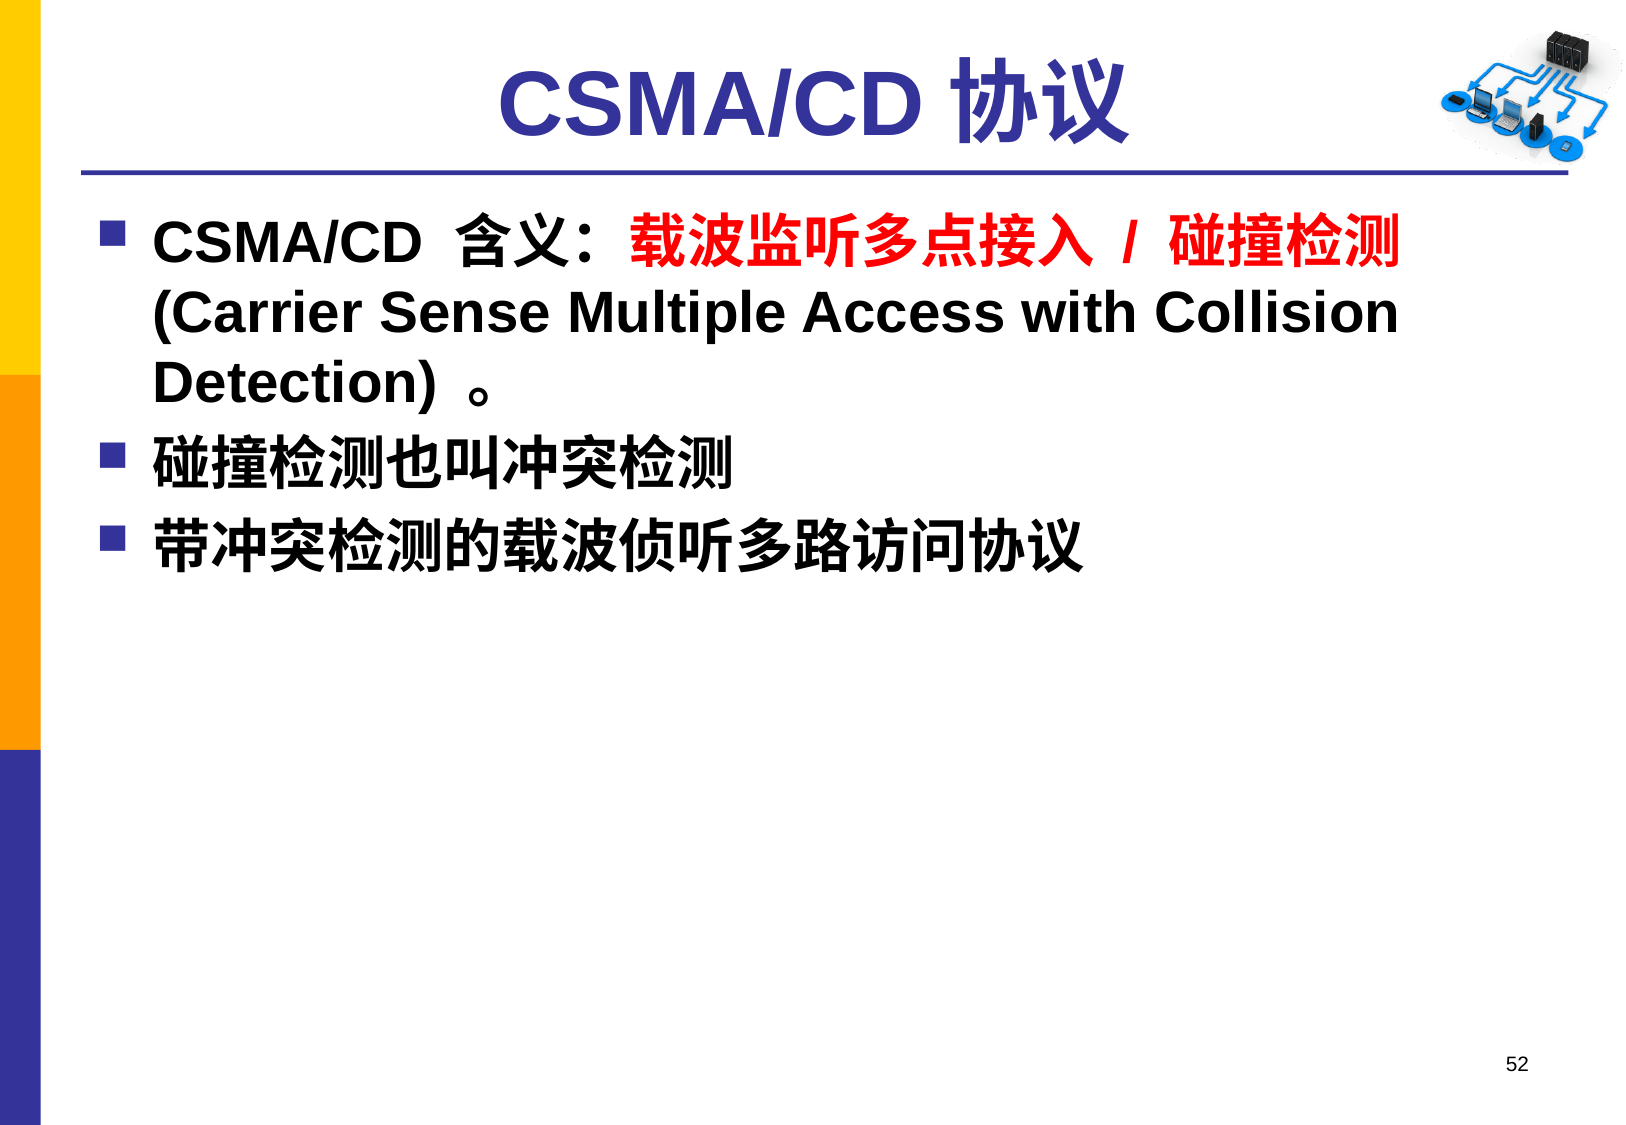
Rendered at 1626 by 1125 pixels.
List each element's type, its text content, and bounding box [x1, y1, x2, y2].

title CSMA/CD协议 [81, 30, 1569, 161]
slide_number 52 [1164, 1042, 1544, 1118]
picture [1438, 30, 1624, 165]
list CSMA/CD 含义：载波监听多点接入 / 碰撞检测 (Carrier Sense Multiple Access with Collision Detection) 。 碰撞检测也叫冲突检测 带冲突检测的载波侦听多路访问协议 [81, 196, 1569, 1006]
